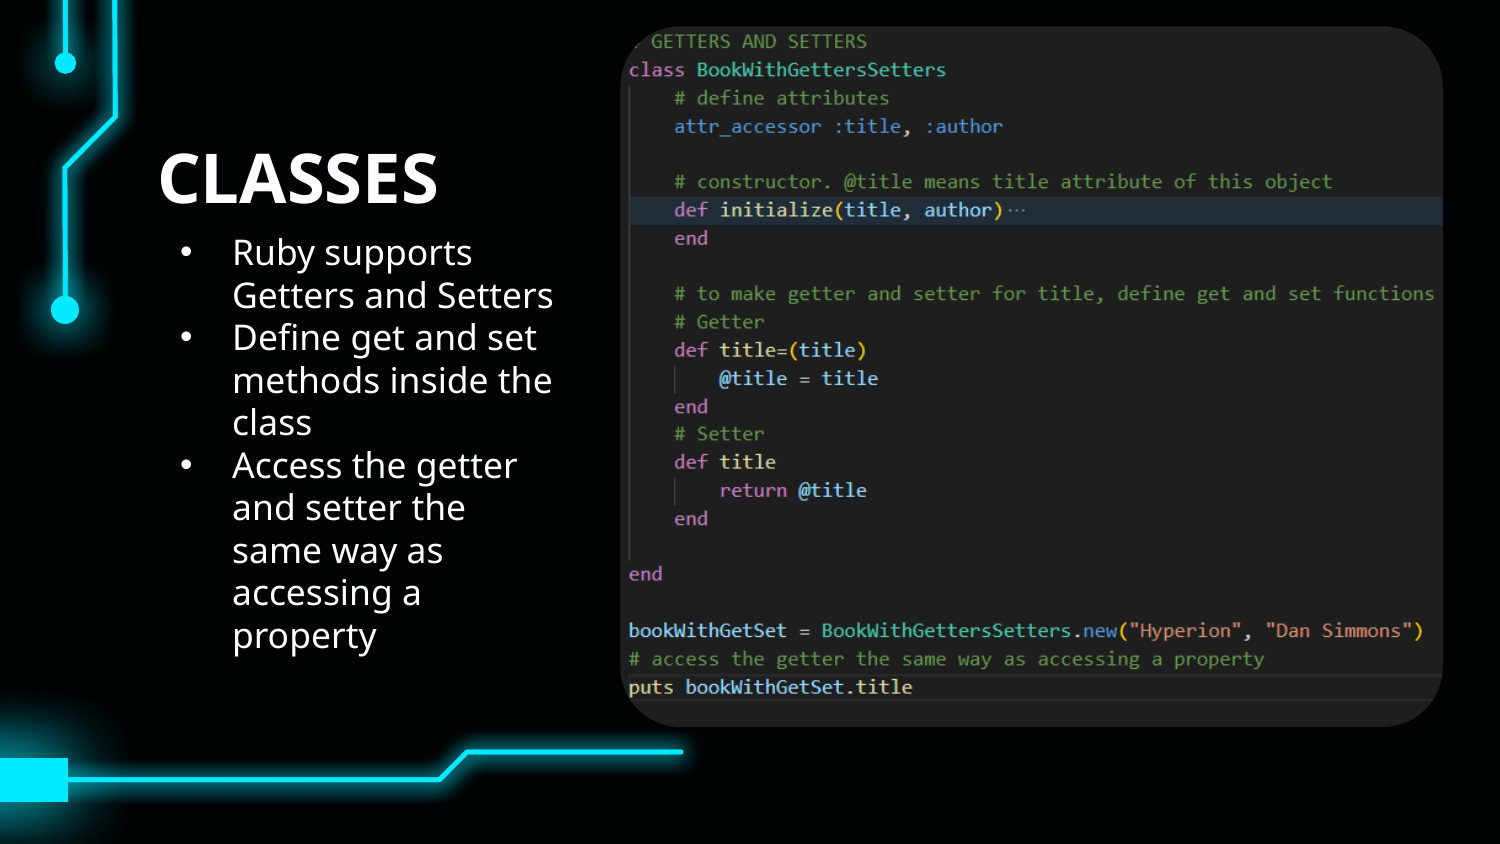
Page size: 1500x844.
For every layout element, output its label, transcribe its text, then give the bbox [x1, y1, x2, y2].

title CLASSES [142, 128, 615, 231]
subtitle Ruby supports Getters and Setters Define get and set methods inside the class Access the getter and setter the same way as accessing a property [142, 230, 570, 693]
picture [620, 26, 1443, 728]
